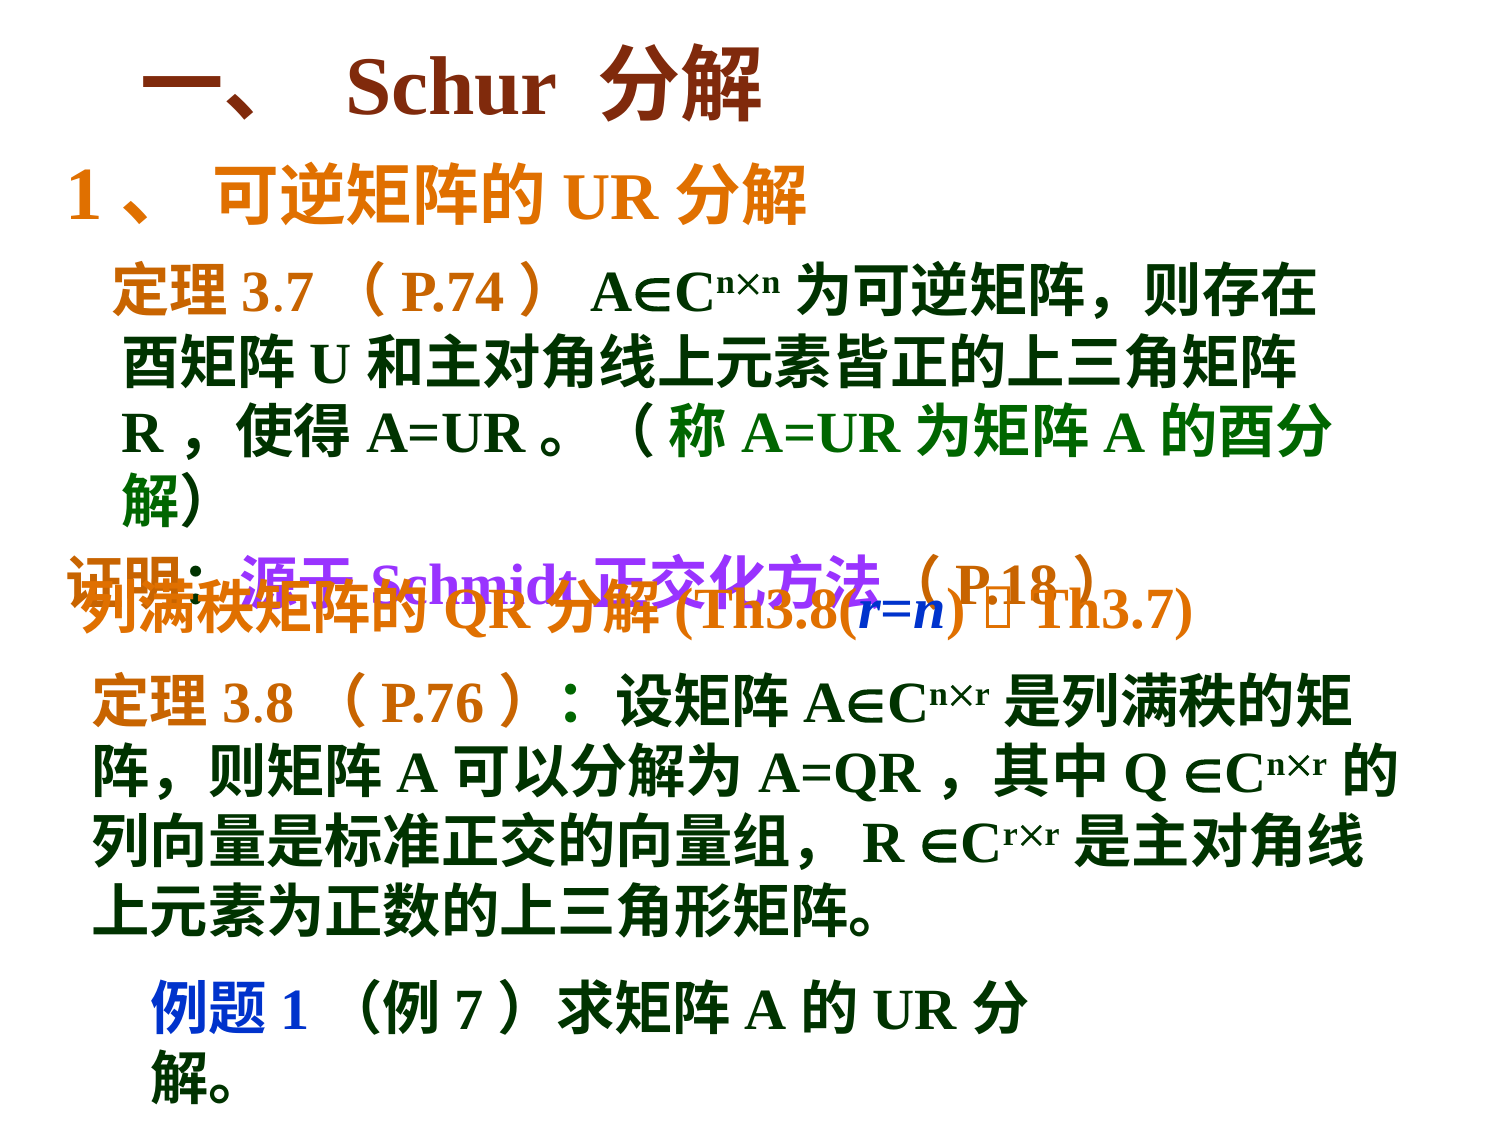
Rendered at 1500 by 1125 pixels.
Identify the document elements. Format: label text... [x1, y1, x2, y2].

text_box 定理3.8（P.76）：设矩阵ACnr是列满秩的矩阵，则矩阵A可以分解为A=QR，其中Q Cnr的列向量是标准正交的向量组，R Crr是主对角线上元素为正数的上三角形矩阵。 [76, 656, 1425, 952]
list 1、 可逆矩阵的UR分解 定理3.7（P.74）ACnn为可逆矩阵，则存在酉矩阵U和主对角线上元素皆正的上三角矩阵R，使得A=UR。（ 称A=UR为矩阵A的酉分解） 证明：源于Schmidt正交化方法（P.18） [50, 137, 1362, 595]
text_box 列满秩矩阵的QR分解(Th3.8(r=n)  Th3.7) [64, 562, 1258, 648]
title 一、 Schur 分解 [125, 19, 1034, 137]
text_box 例题1（例7）求矩阵A的UR分解。 [135, 964, 1105, 1119]
